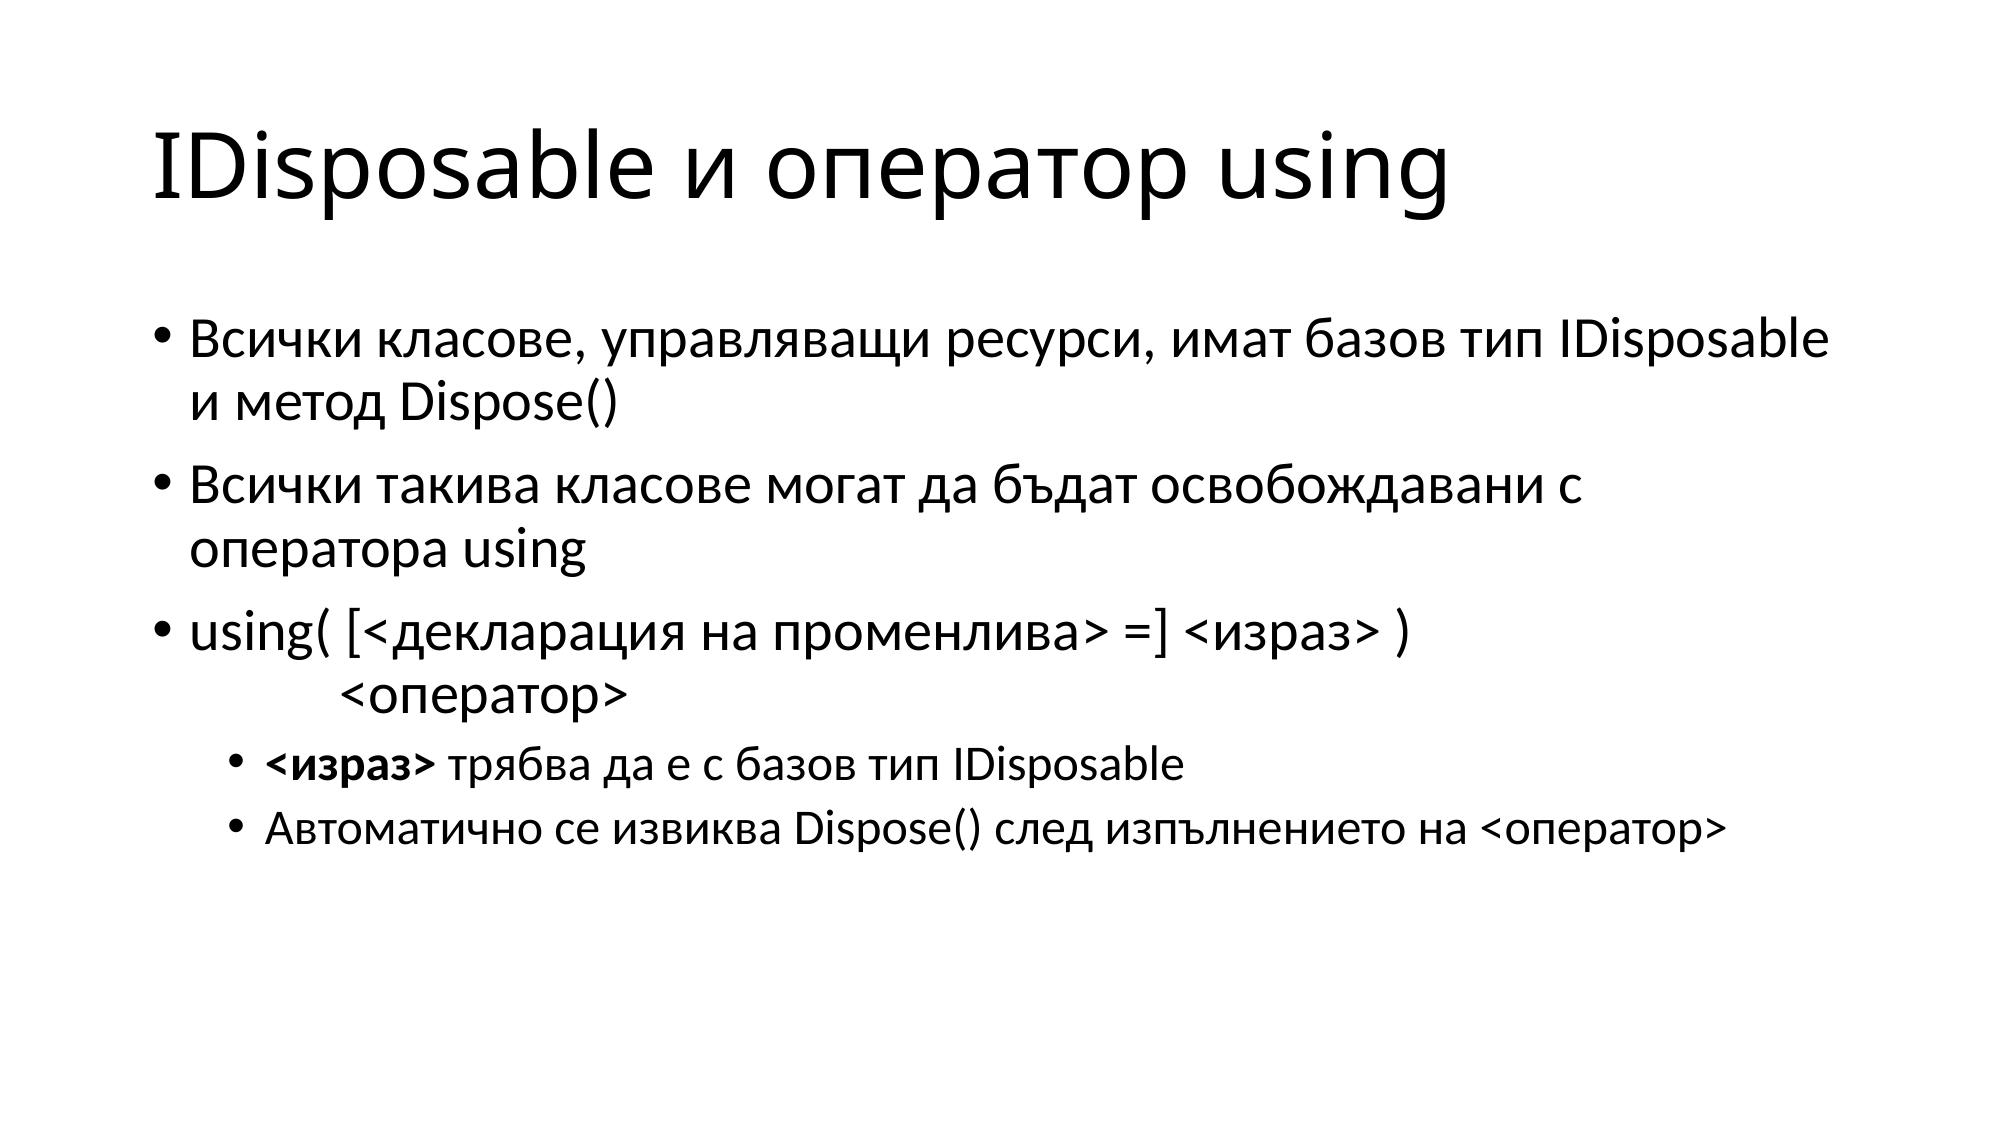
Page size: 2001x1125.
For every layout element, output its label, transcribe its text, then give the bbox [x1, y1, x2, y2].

title IDisposable и оператор using [137, 59, 1863, 278]
list Всички класове, управляващи ресурси, имат базов тип IDisposable и метод Dispose() Всички такива класове могат да бъдат освобождавани с оператора using using( [<декларация на променлива> =] <израз> ) <оператор> <израз> трябва да е с базов тип IDisposable Автоматично се извиква Dispose() след изпълнението на <оператор> [137, 299, 1863, 1014]
